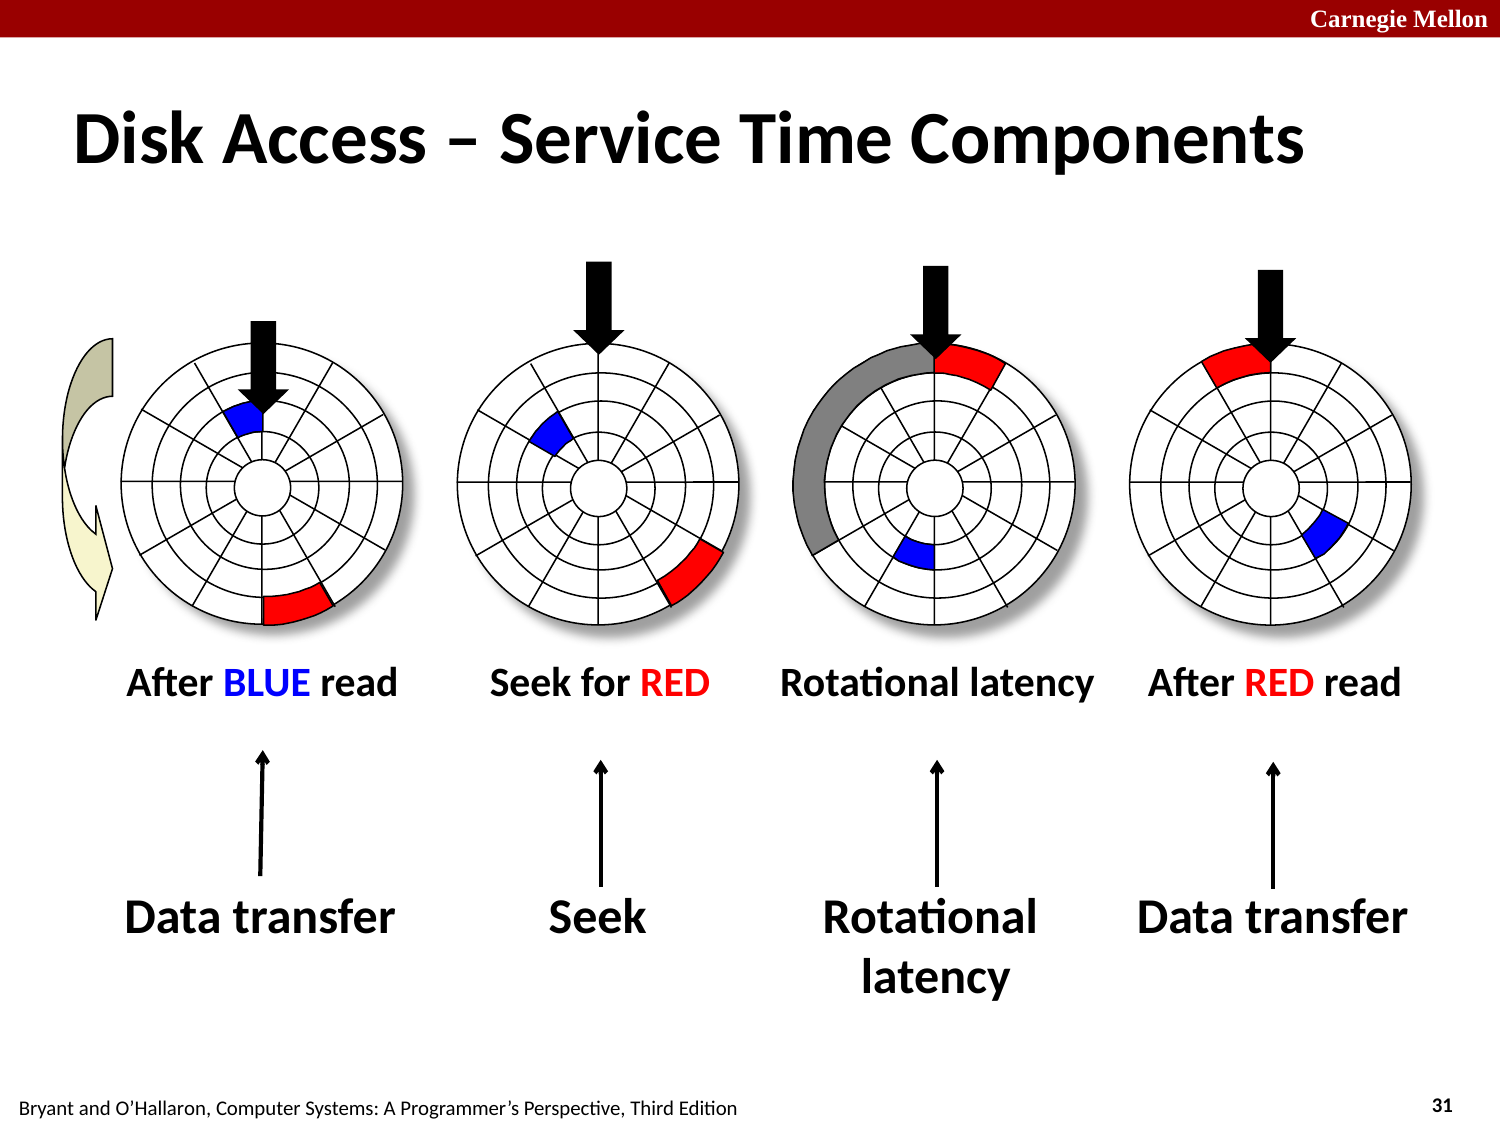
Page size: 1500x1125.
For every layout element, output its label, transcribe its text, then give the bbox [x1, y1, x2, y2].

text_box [456, 262, 741, 627]
text_box Seek [533, 876, 662, 951]
text_box [62, 338, 113, 621]
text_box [1128, 270, 1413, 627]
text_box Rotational latency [737, 647, 1100, 713]
text_box Data transfer [109, 876, 411, 951]
title Disk Access – Service Time Components [58, 71, 1387, 197]
text_box After RED read [1100, 647, 1450, 713]
text_box Data transfer [1122, 876, 1424, 951]
text_box After BLUE read [87, 647, 438, 713]
text_box Rotational latency [799, 876, 1072, 1011]
text_box Seek for RED [449, 647, 737, 713]
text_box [120, 321, 405, 627]
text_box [792, 266, 1077, 627]
